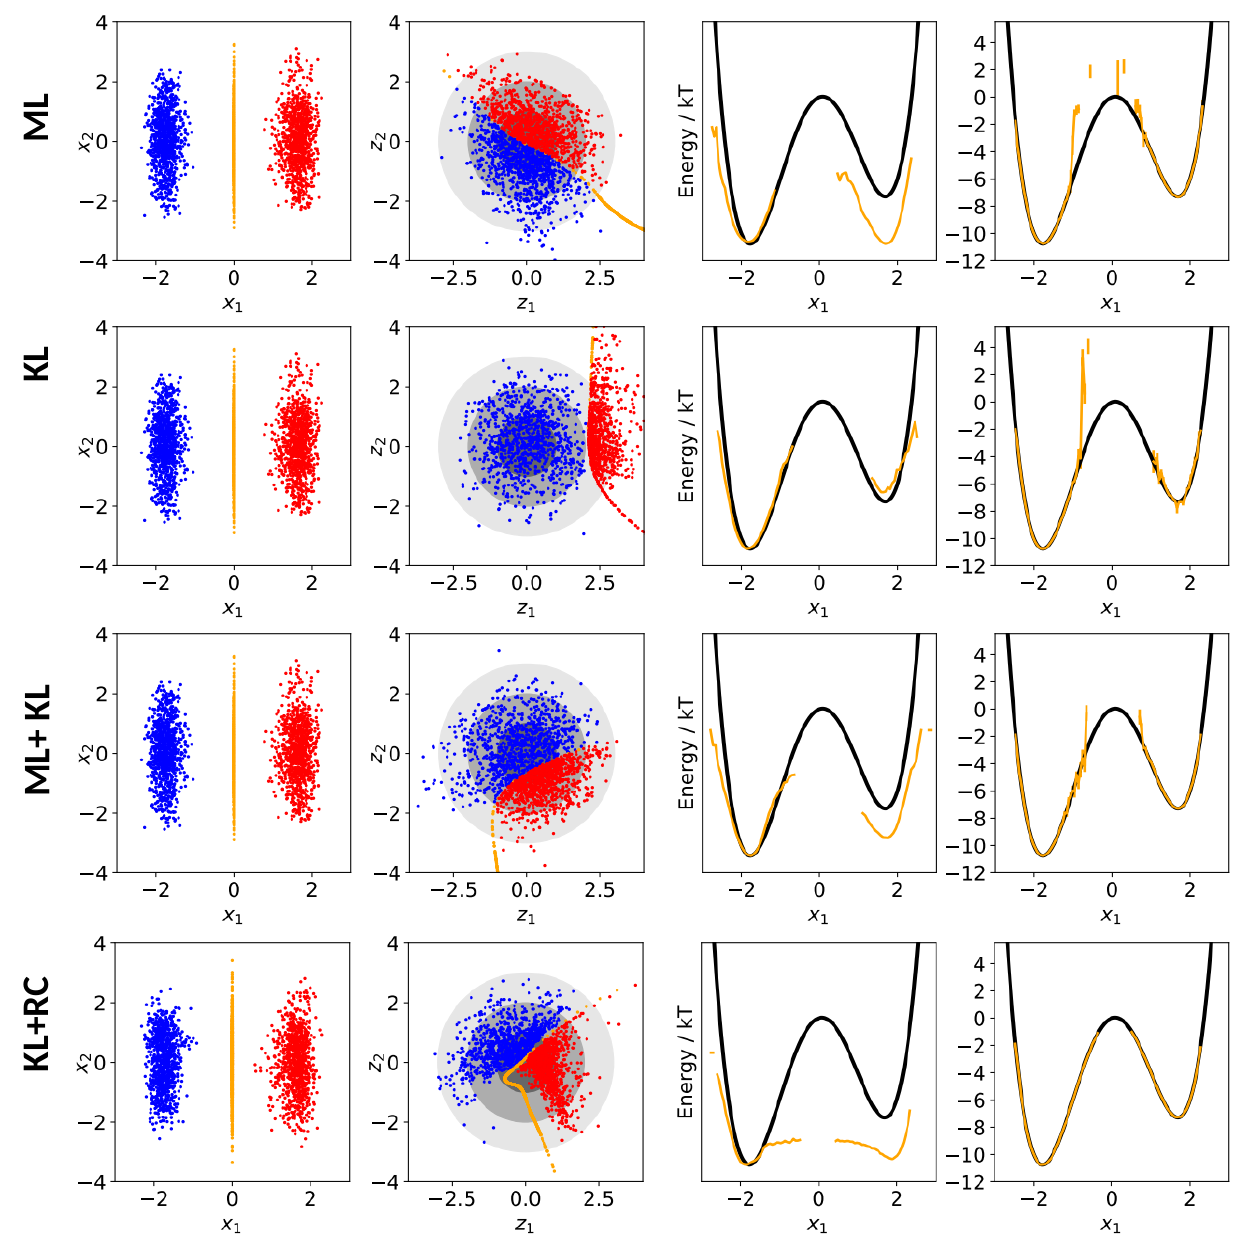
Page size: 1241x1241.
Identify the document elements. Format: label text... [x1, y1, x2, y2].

picture [63, 5, 1241, 1241]
text_box ML+ KL [4, 669, 65, 812]
text_box KL [3, 331, 63, 398]
text_box ML [3, 79, 63, 158]
text_box KL+RC [3, 961, 63, 1087]
